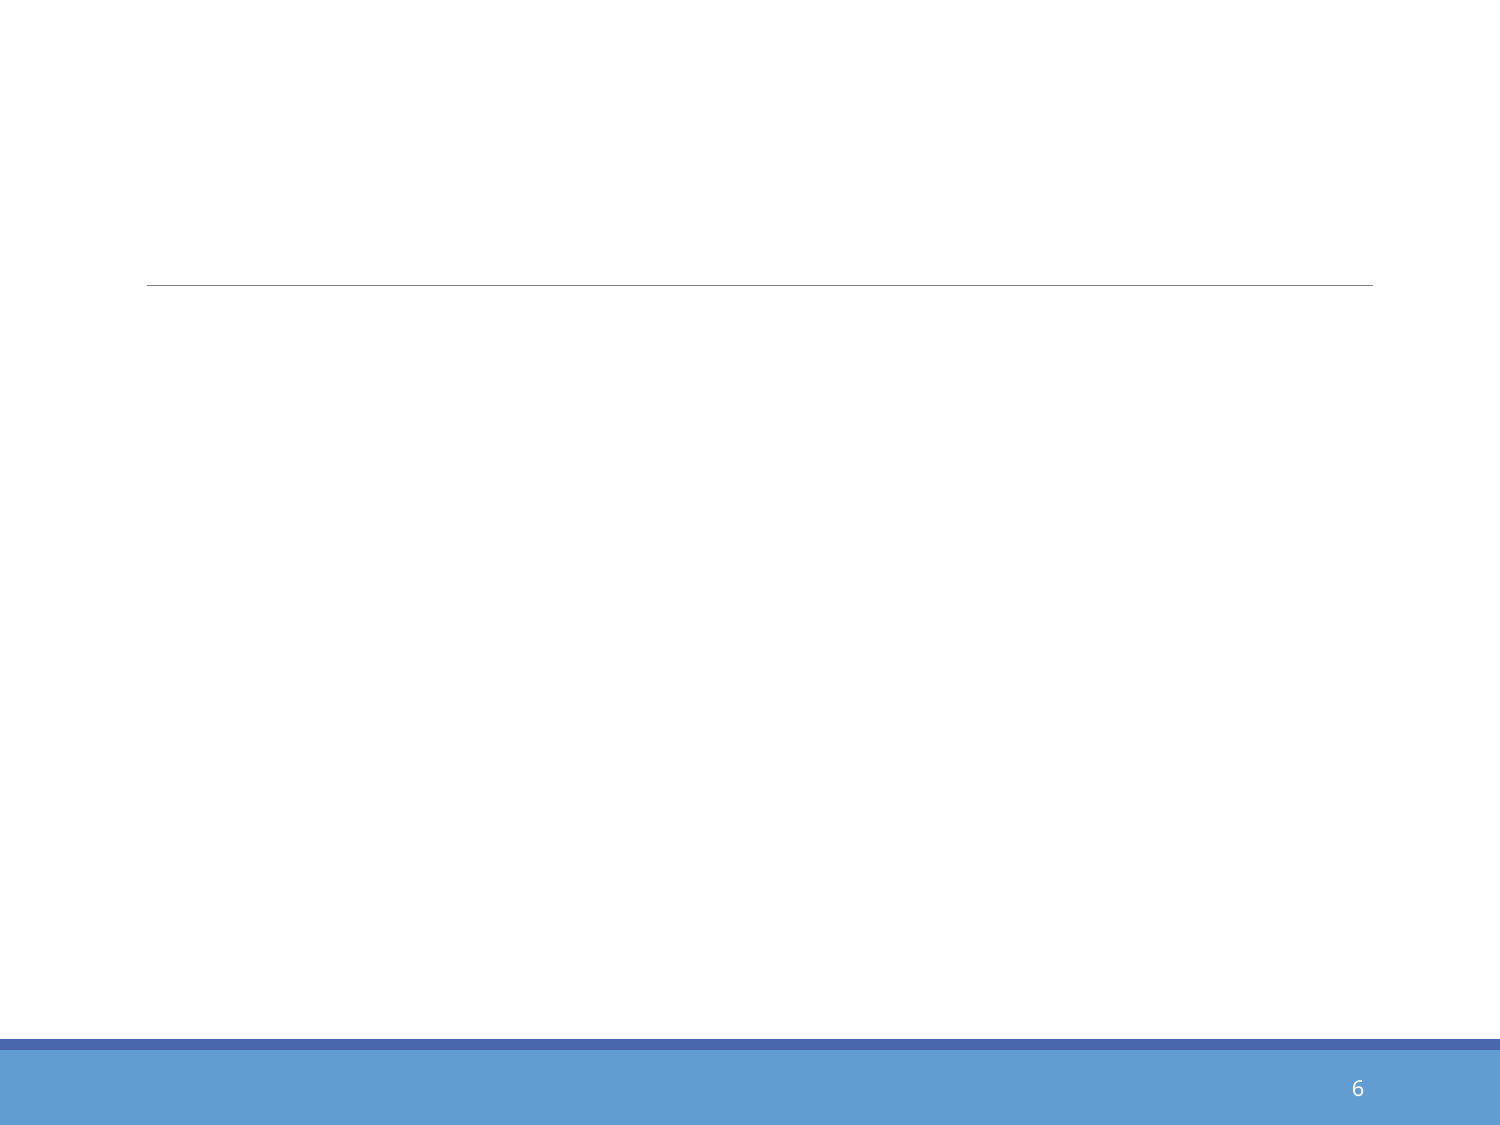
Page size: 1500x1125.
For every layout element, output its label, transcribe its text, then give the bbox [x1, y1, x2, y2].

slide_number 6 [1218, 1059, 1380, 1120]
